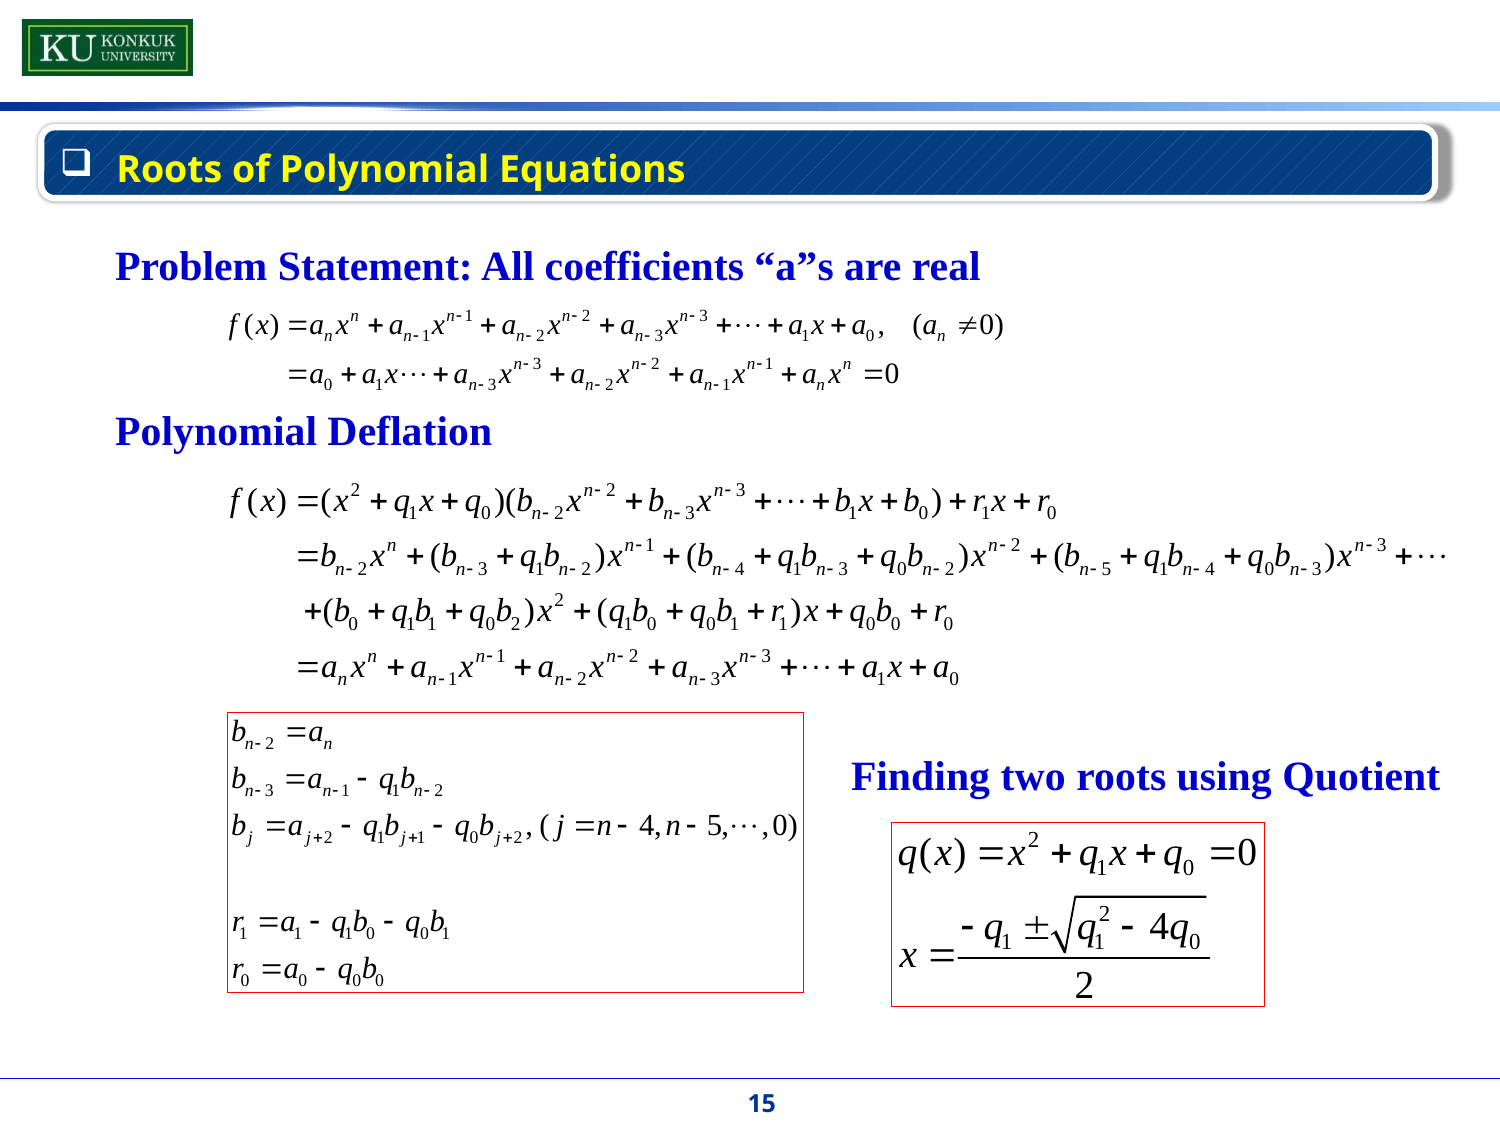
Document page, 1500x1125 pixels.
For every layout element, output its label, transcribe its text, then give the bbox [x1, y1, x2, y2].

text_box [891, 822, 1265, 1008]
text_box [40, 103, 1436, 199]
picture [21, 19, 193, 76]
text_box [226, 711, 804, 993]
text_box Finding two roots using Quotient [836, 741, 1483, 801]
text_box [218, 302, 1011, 397]
text_box Problem Statement: All coefficients “a”s are real [100, 231, 1353, 291]
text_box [218, 475, 1454, 693]
text_box Polynomial Deflation [100, 396, 562, 456]
